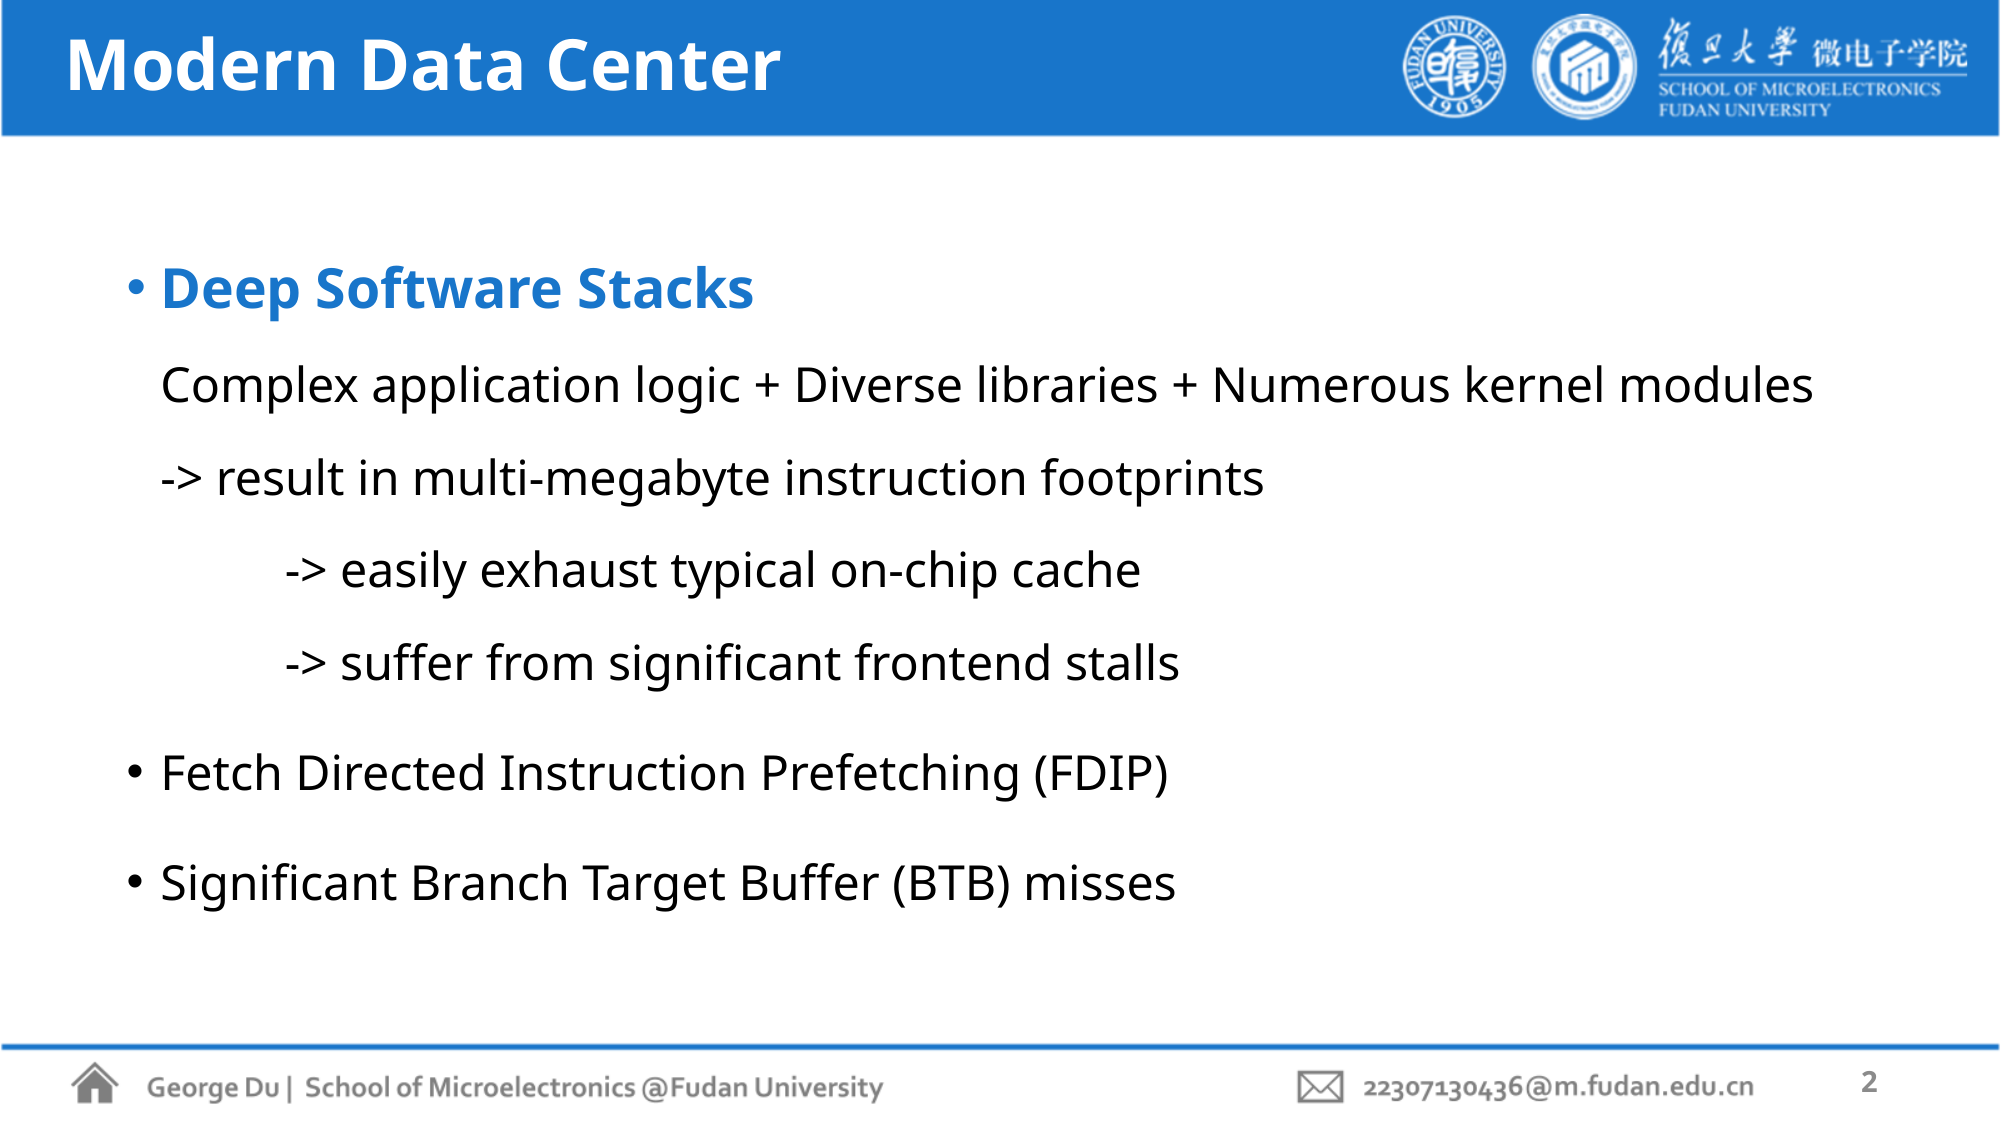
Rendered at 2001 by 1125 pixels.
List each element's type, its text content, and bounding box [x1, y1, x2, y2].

slide_number 2 [1442, 1053, 1893, 1114]
list Deep Software Stacks Complex application logic + Diverse libraries + Numerous kernel modules -> result in multi-megabyte instruction footprints -> easily exhaust typical on-chip cache -> suffer from significant frontend stalls Fetch Directed Instruction Prefetching (FDIP) Significant Branch Target Buffer (BTB) misses [111, 205, 1975, 920]
title Modern Data Center [49, 22, 1203, 114]
picture [0, 0, 2001, 1125]
